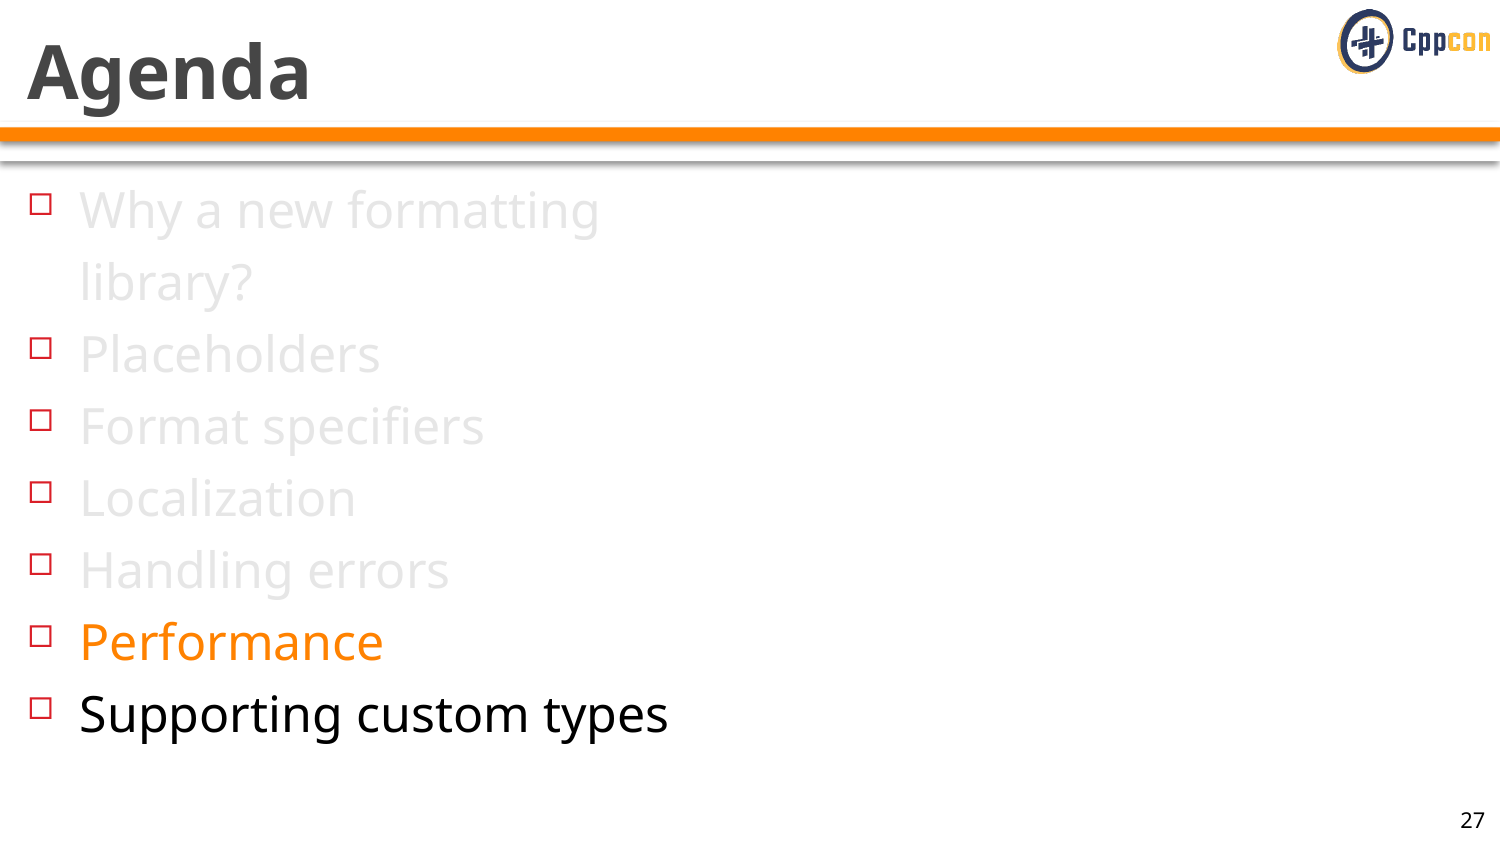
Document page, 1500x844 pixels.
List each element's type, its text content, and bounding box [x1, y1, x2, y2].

picture [1337, 9, 1490, 74]
list Why a new formatting library? Placeholders Format specifiers Localization Handling errors Performance Supporting custom types [12, 159, 1488, 835]
title Agenda [12, 19, 1488, 122]
